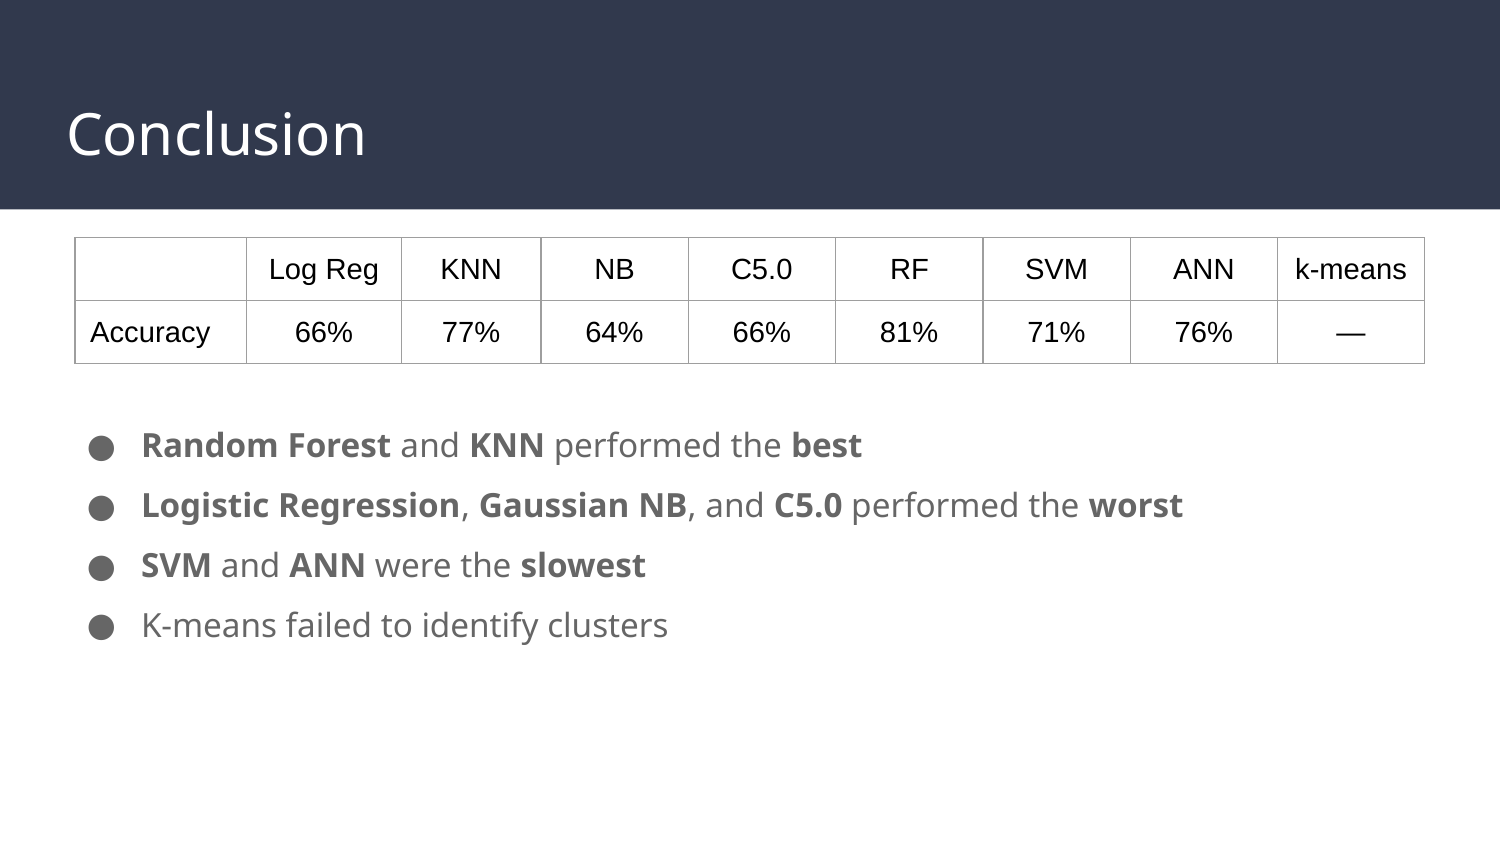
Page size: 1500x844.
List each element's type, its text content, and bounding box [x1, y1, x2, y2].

text_box Random Forest and KNN performed the best Logistic Regression, Gaussian NB, and C5.0 performed the worst SVM and ANN were the slowest K-means failed to identify clusters [51, 389, 1449, 661]
table_cell 71% [984, 301, 1130, 363]
table_header NB [542, 238, 688, 300]
table_cell 66% [247, 301, 401, 363]
table_header k-means [1278, 238, 1424, 300]
table_cell — [1278, 301, 1424, 363]
table_header ANN [1131, 238, 1277, 300]
table_cell 76% [1131, 301, 1277, 363]
table_header C5.0 [689, 238, 835, 300]
table_header [76, 238, 246, 300]
table_cell 77% [402, 301, 540, 363]
table_cell 64% [542, 301, 688, 363]
table_cell 81% [836, 301, 982, 363]
table_cell Accuracy [76, 301, 246, 363]
table_header Log Reg [247, 238, 401, 300]
table_cell 66% [689, 301, 835, 363]
table_header SVM [984, 238, 1130, 300]
table_header KNN [402, 238, 540, 300]
table_header RF [836, 238, 982, 300]
title Conclusion [51, 82, 1449, 185]
